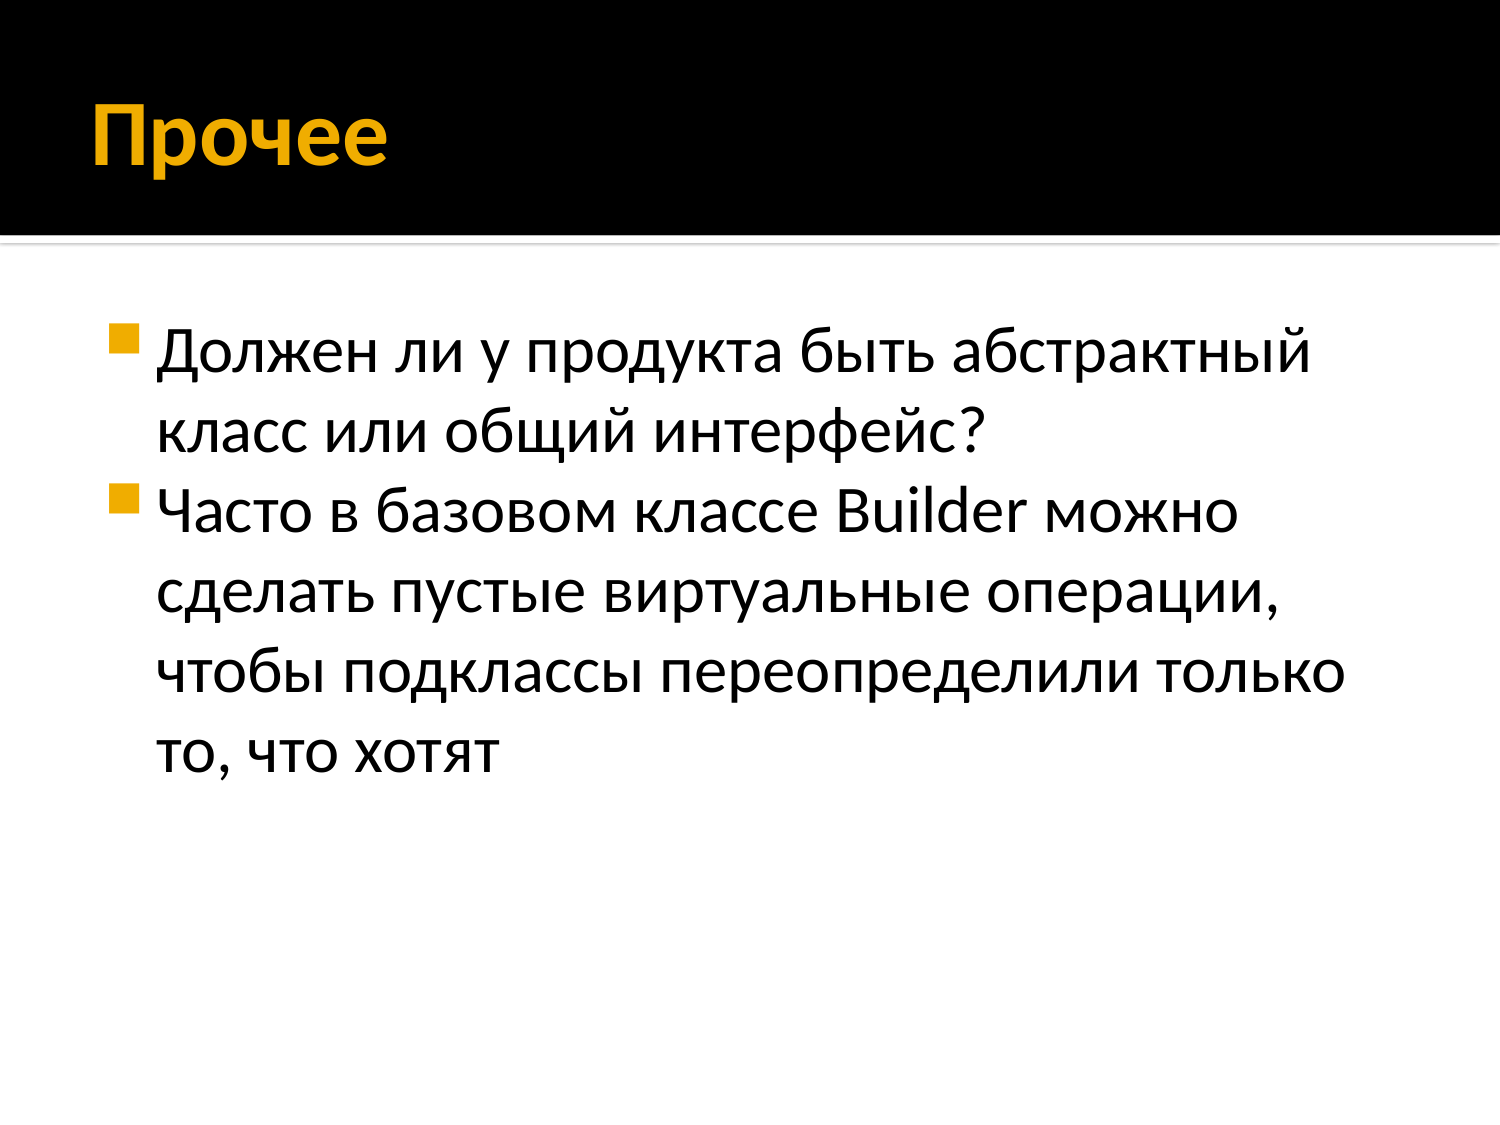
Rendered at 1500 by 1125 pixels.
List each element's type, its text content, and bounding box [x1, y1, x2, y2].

list Должен ли у продукта быть абстрактный класс или общий интерфейс? Часто в базовом классе Builder можно сделать пустые виртуальные операции, чтобы подклассы переопределили только то, что хотят [75, 291, 1425, 1050]
title Прочее [75, 25, 1425, 231]
